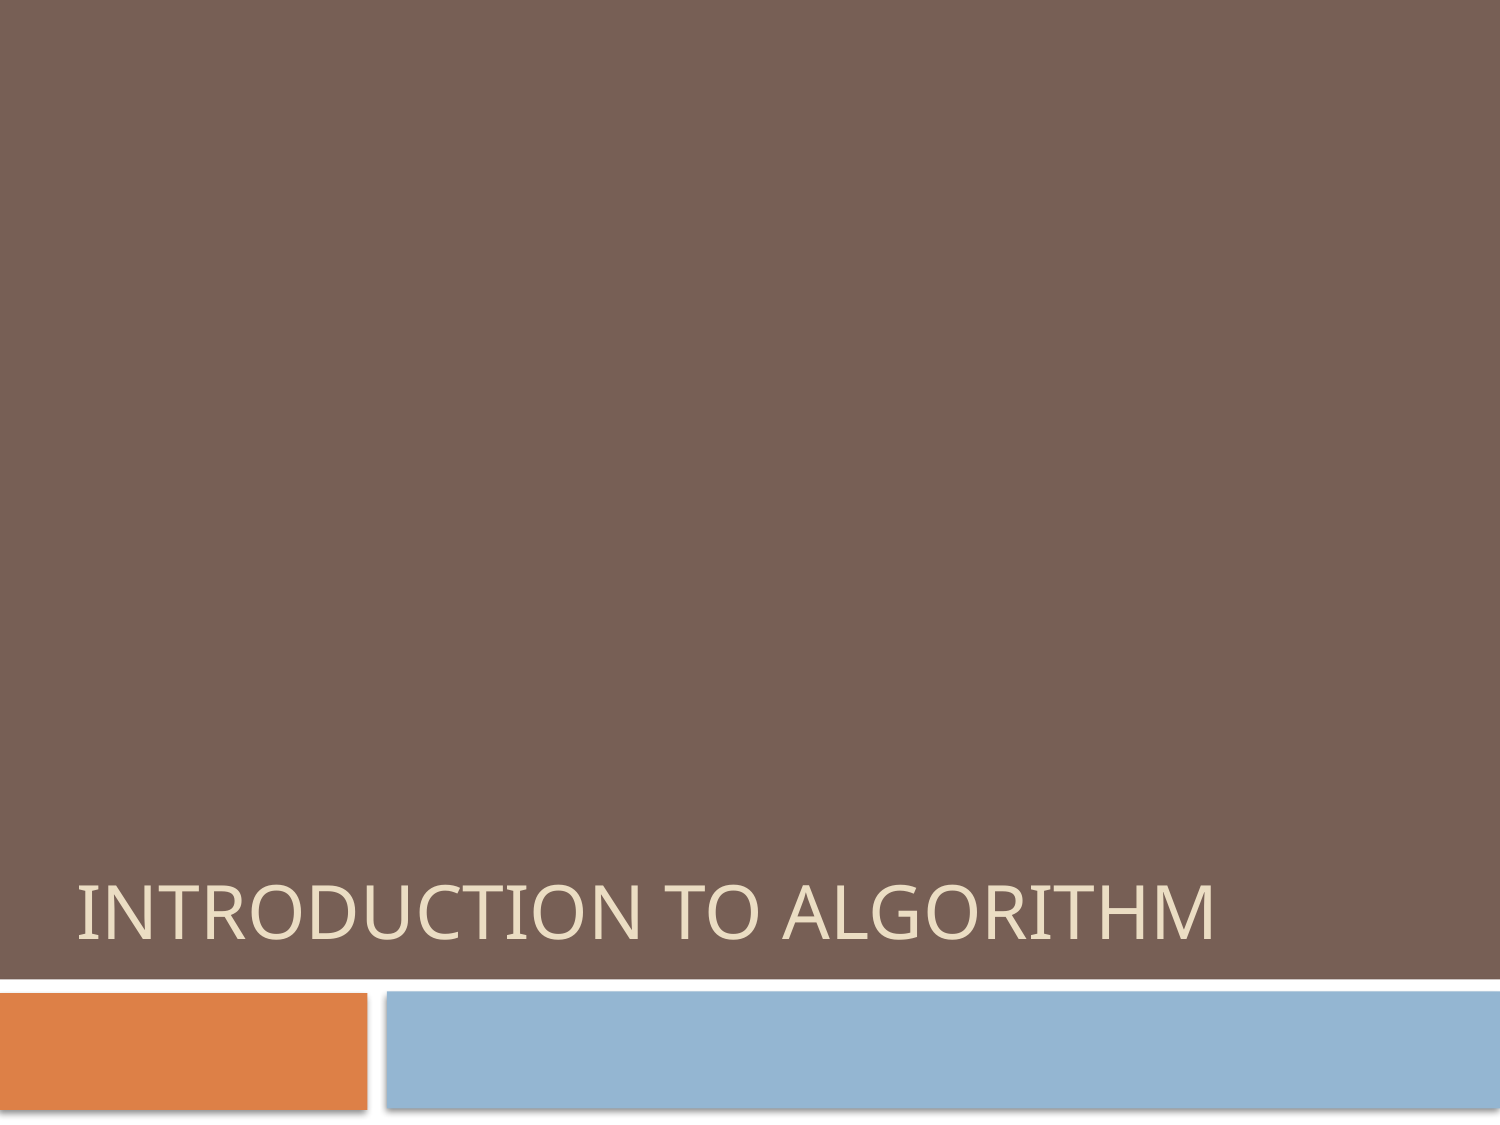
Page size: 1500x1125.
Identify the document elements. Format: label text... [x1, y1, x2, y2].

title Introduction to Algorithm [61, 828, 1450, 963]
